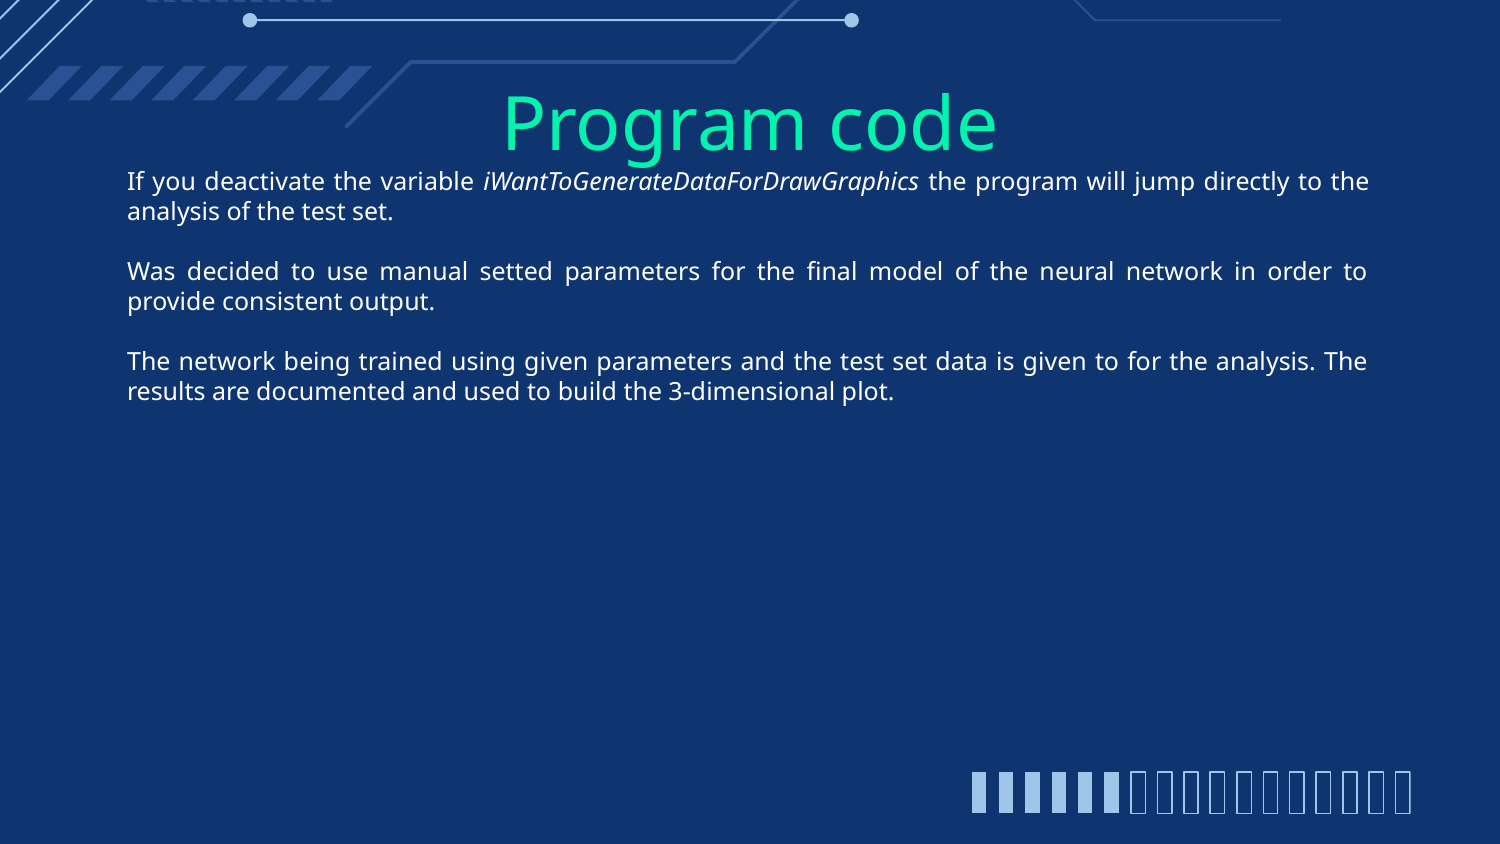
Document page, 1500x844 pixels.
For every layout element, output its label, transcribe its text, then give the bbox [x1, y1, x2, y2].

list If you deactivate the variable iWantToGenerateDataForDrawGraphics the program will jump directly to the analysis of the test set. Was decided to use manual setted parameters for the final model of the neural network in order to provide consistent output. The network being trained using given parameters and the test set data is given to for the analysis. The results are documented and used to build the 3-dimensional plot. [106, 165, 1371, 415]
title Program code [118, 75, 1382, 156]
